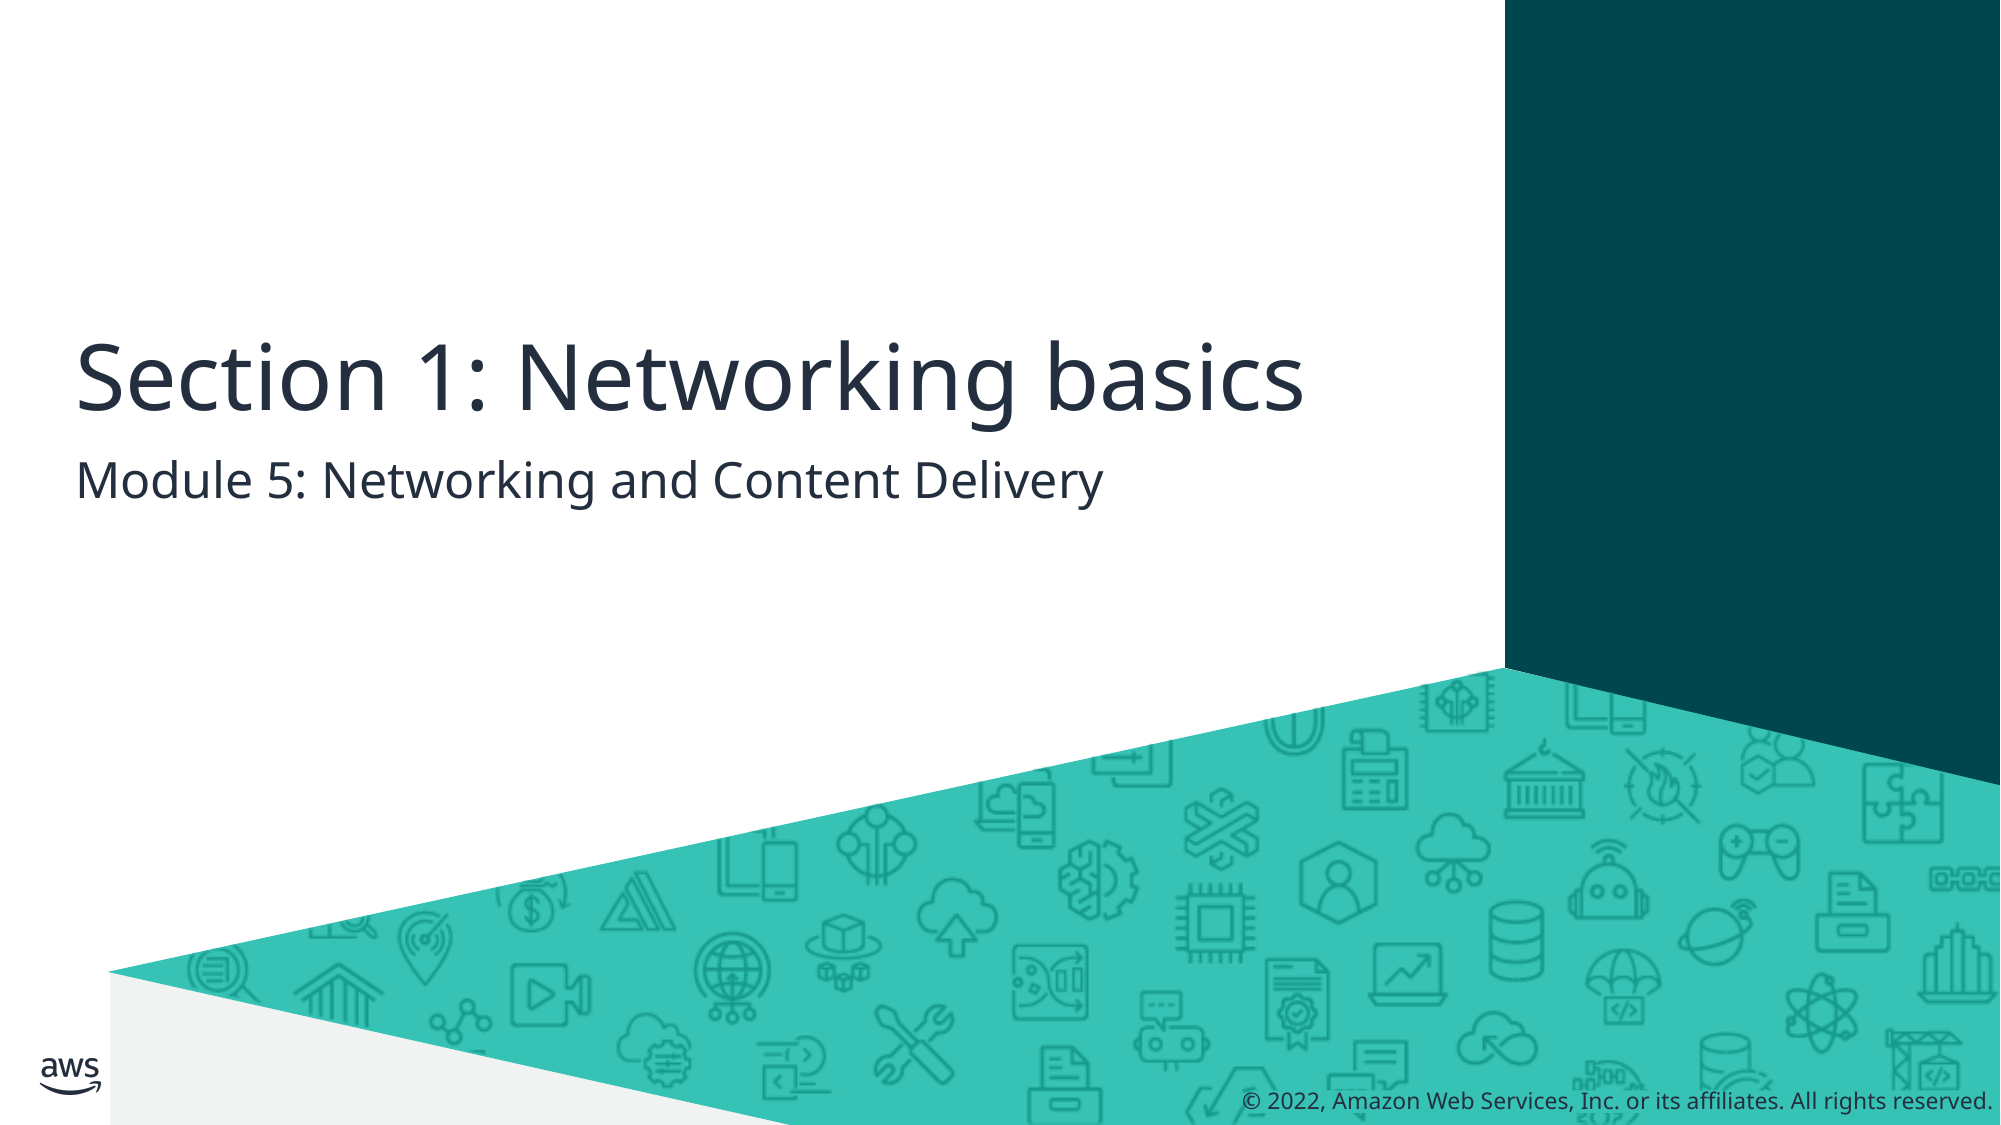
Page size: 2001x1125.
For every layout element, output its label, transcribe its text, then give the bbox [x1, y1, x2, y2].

picture [39, 1058, 101, 1095]
subtitle Module 5: Networking and Content Delivery [60, 440, 1499, 786]
title Section 1: Networking basics [60, 60, 1499, 437]
